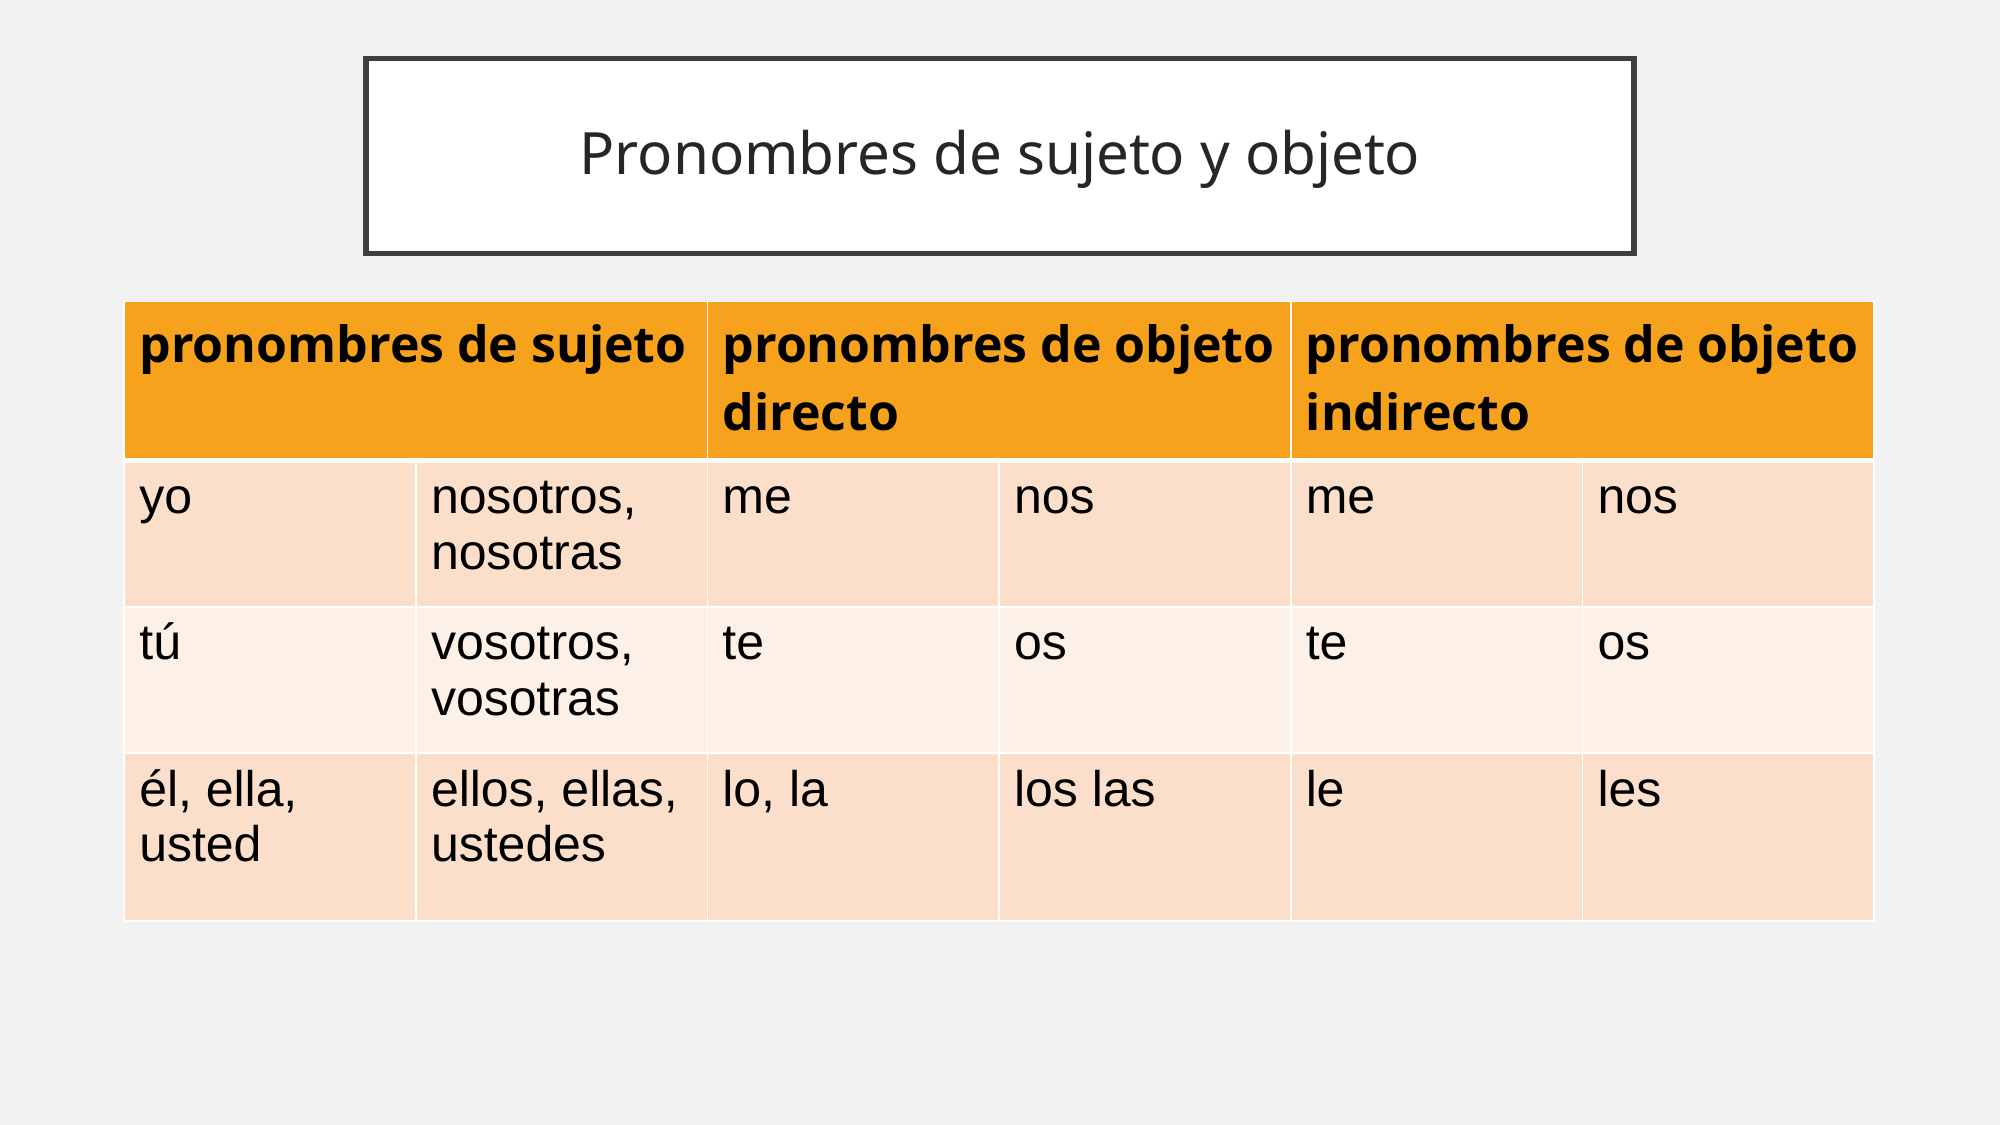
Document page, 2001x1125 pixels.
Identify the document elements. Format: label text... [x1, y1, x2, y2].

table_cell vosotros, vosotras [417, 608, 707, 752]
table_cell tú [125, 608, 415, 752]
table_cell ellos, ellas, ustedes [417, 754, 707, 920]
table_cell me [708, 463, 998, 606]
table_cell él, ella, usted [125, 754, 415, 920]
table_cell le [1292, 754, 1582, 920]
table_cell me [1292, 463, 1582, 606]
table_header pronombres de sujeto [125, 302, 707, 458]
table_cell lo, la [708, 754, 998, 920]
table_cell nos [1583, 463, 1873, 606]
table_cell os [1000, 608, 1290, 752]
table_cell nosotros, nosotras [417, 463, 707, 606]
table_cell yo [125, 463, 415, 606]
title Pronombres de sujeto y objeto [363, 56, 1637, 256]
table_cell les [1583, 754, 1873, 920]
table_cell os [1583, 608, 1873, 752]
table_header pronombres de objeto indirecto [1292, 302, 1873, 458]
table_header pronombres de objeto directo [708, 302, 1290, 458]
table_cell los las [1000, 754, 1290, 920]
table_cell nos [1000, 463, 1290, 606]
table_cell te [1292, 608, 1582, 752]
table_cell te [708, 608, 998, 752]
